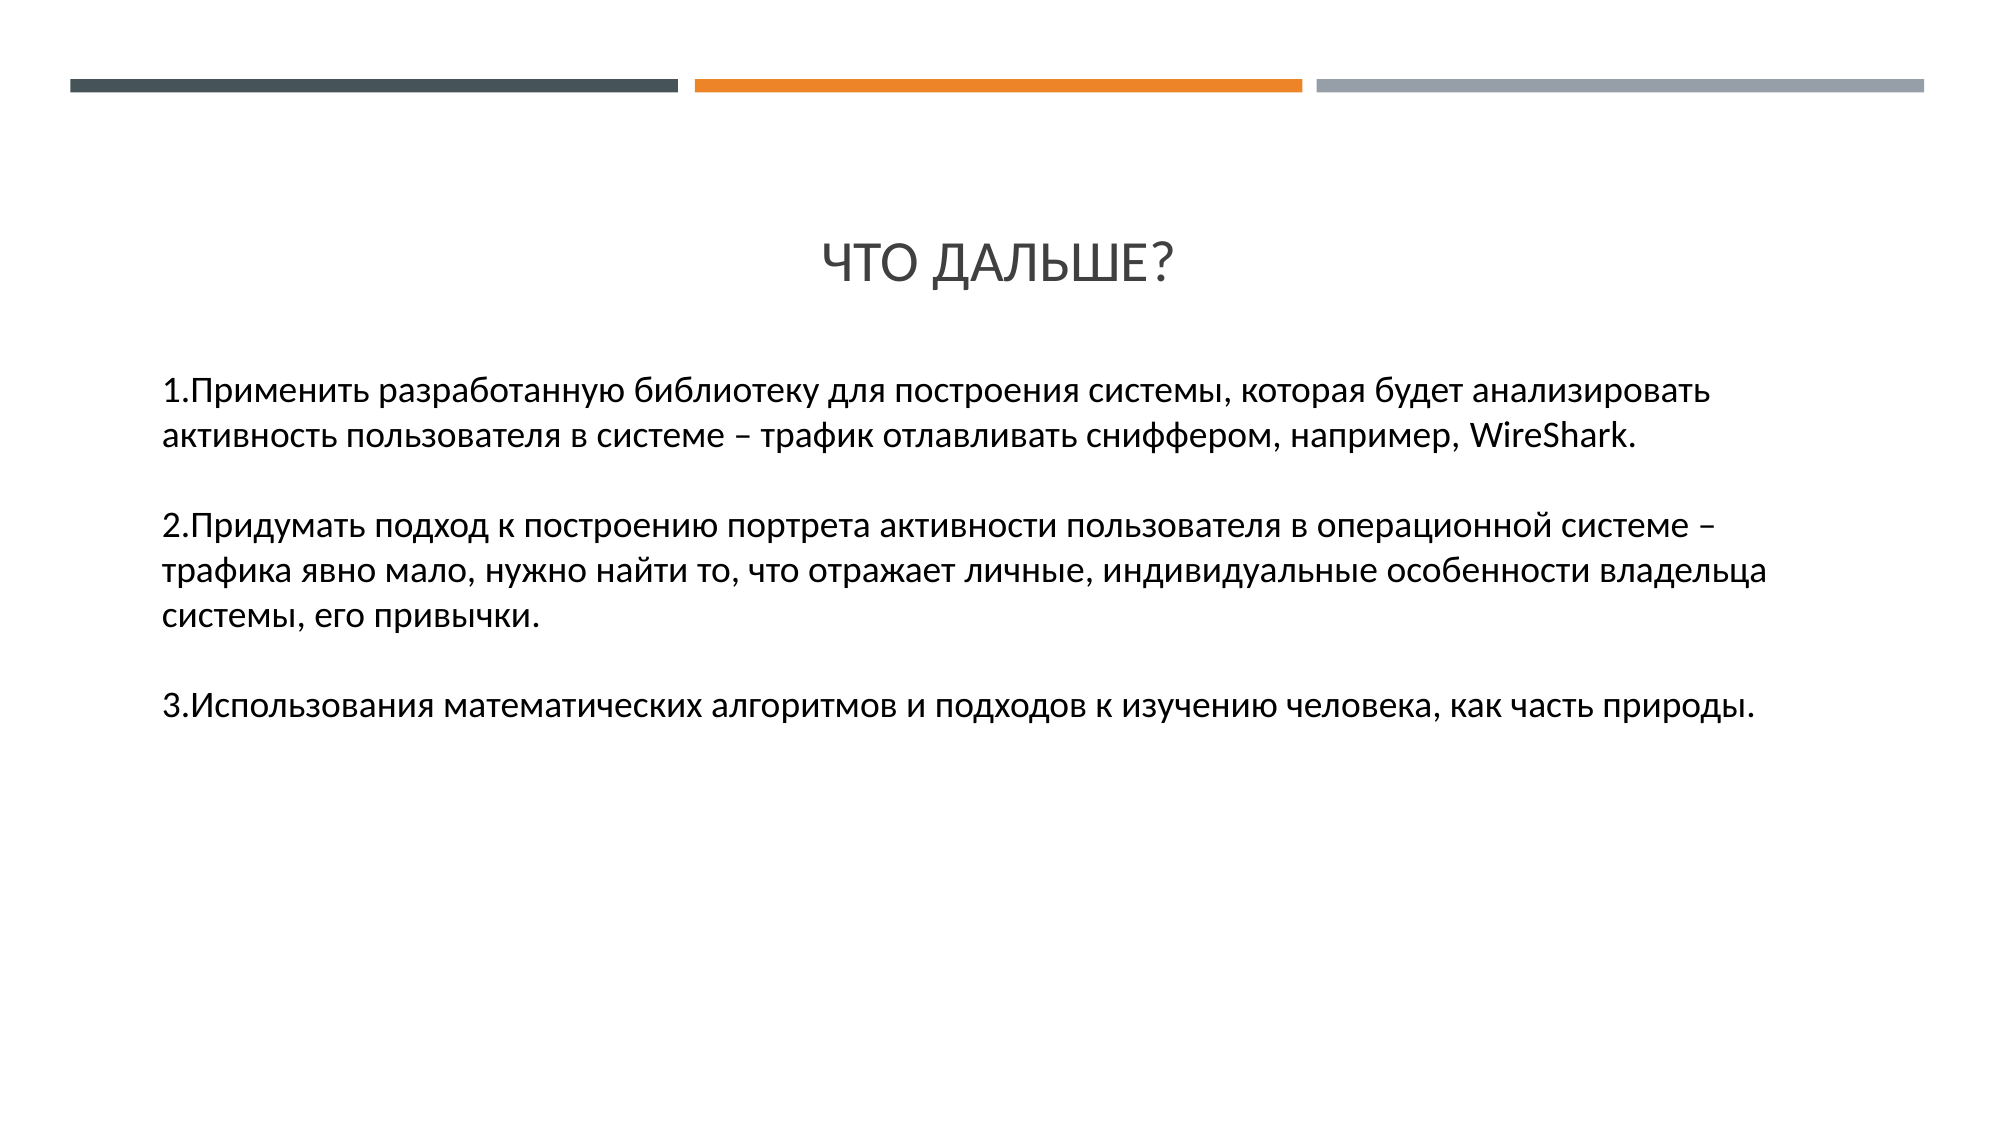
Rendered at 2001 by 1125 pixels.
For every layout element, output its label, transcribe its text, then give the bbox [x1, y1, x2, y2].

title Что дальше? [75, 113, 1924, 301]
text_box 1.Применить разработанную библиотеку для построения системы, которая будет анализировать активность пользователя в системе – трафик отлавливать сниффером, например, WireShark. 2.Придумать подход к построению портрета активности пользователя в операционной системе – трафика явно мало, нужно найти то, что отражает личные, индивидуальные особенности владельца системы, его привычки. 3.Использования математических алгоритмов и подходов к изучению человека, как часть природы. [147, 357, 1852, 732]
